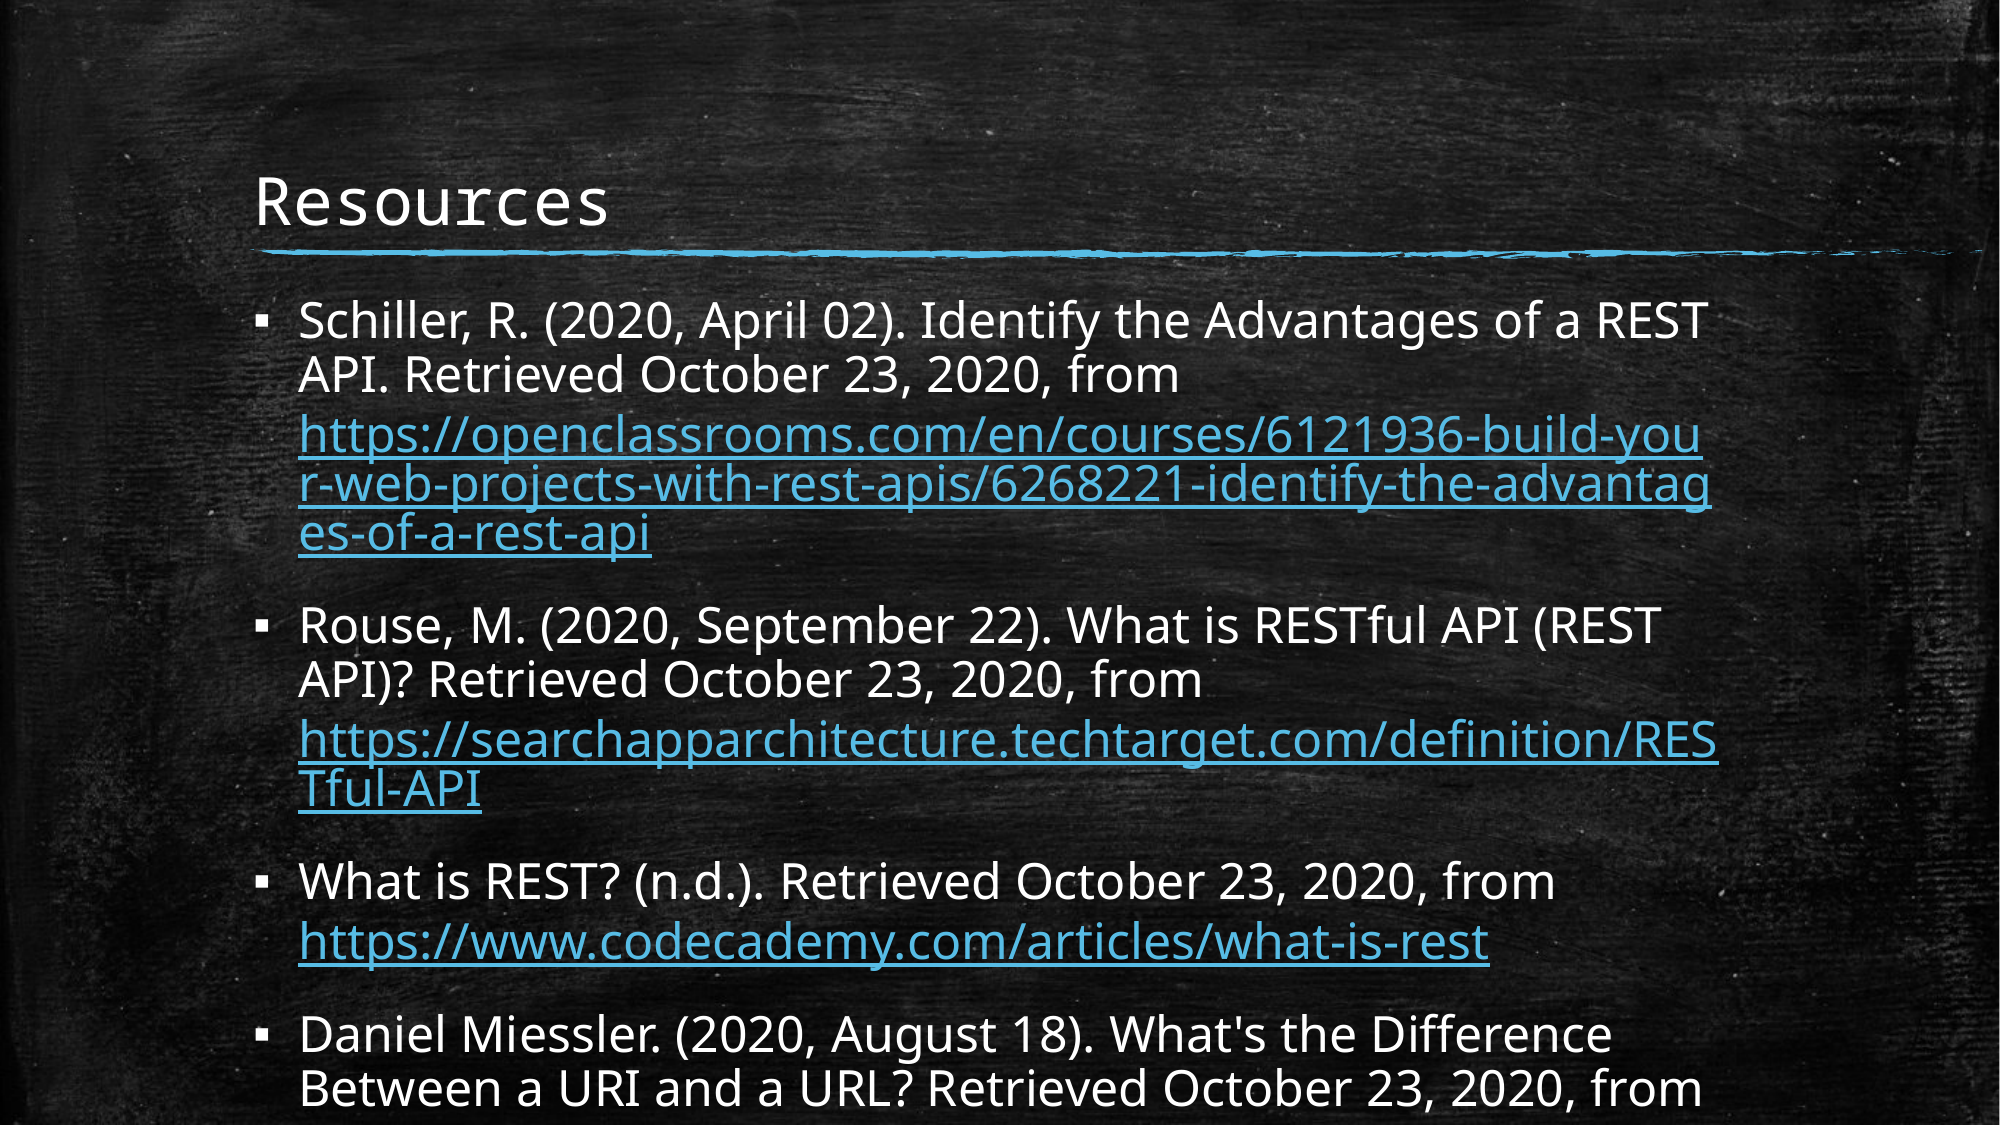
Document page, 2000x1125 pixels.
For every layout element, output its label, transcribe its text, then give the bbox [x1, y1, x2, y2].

title Resources [238, 80, 1939, 248]
list Schiller, R. (2020, April 02). Identify the Advantages of a REST API. Retrieved October 23, 2020, from https://openclassrooms.com/en/courses/6121936-build-your-web-projects-with-rest-apis/6268221-identify-the-advantages-of-a-rest-api Rouse, M. (2020, September 22). What is RESTful API (REST API)? Retrieved October 23, 2020, from https://searchapparchitecture.techtarget.com/definition/RESTful-API What is REST? (n.d.). Retrieved October 23, 2020, from https://www.codecademy.com/articles/what-is-rest Daniel Miessler. (2020, August 18). What's the Difference Between a URI and a URL? Retrieved October 23, 2020, from https://danielmiessler.com/study/difference-between-uri-url/ [238, 287, 1738, 1125]
